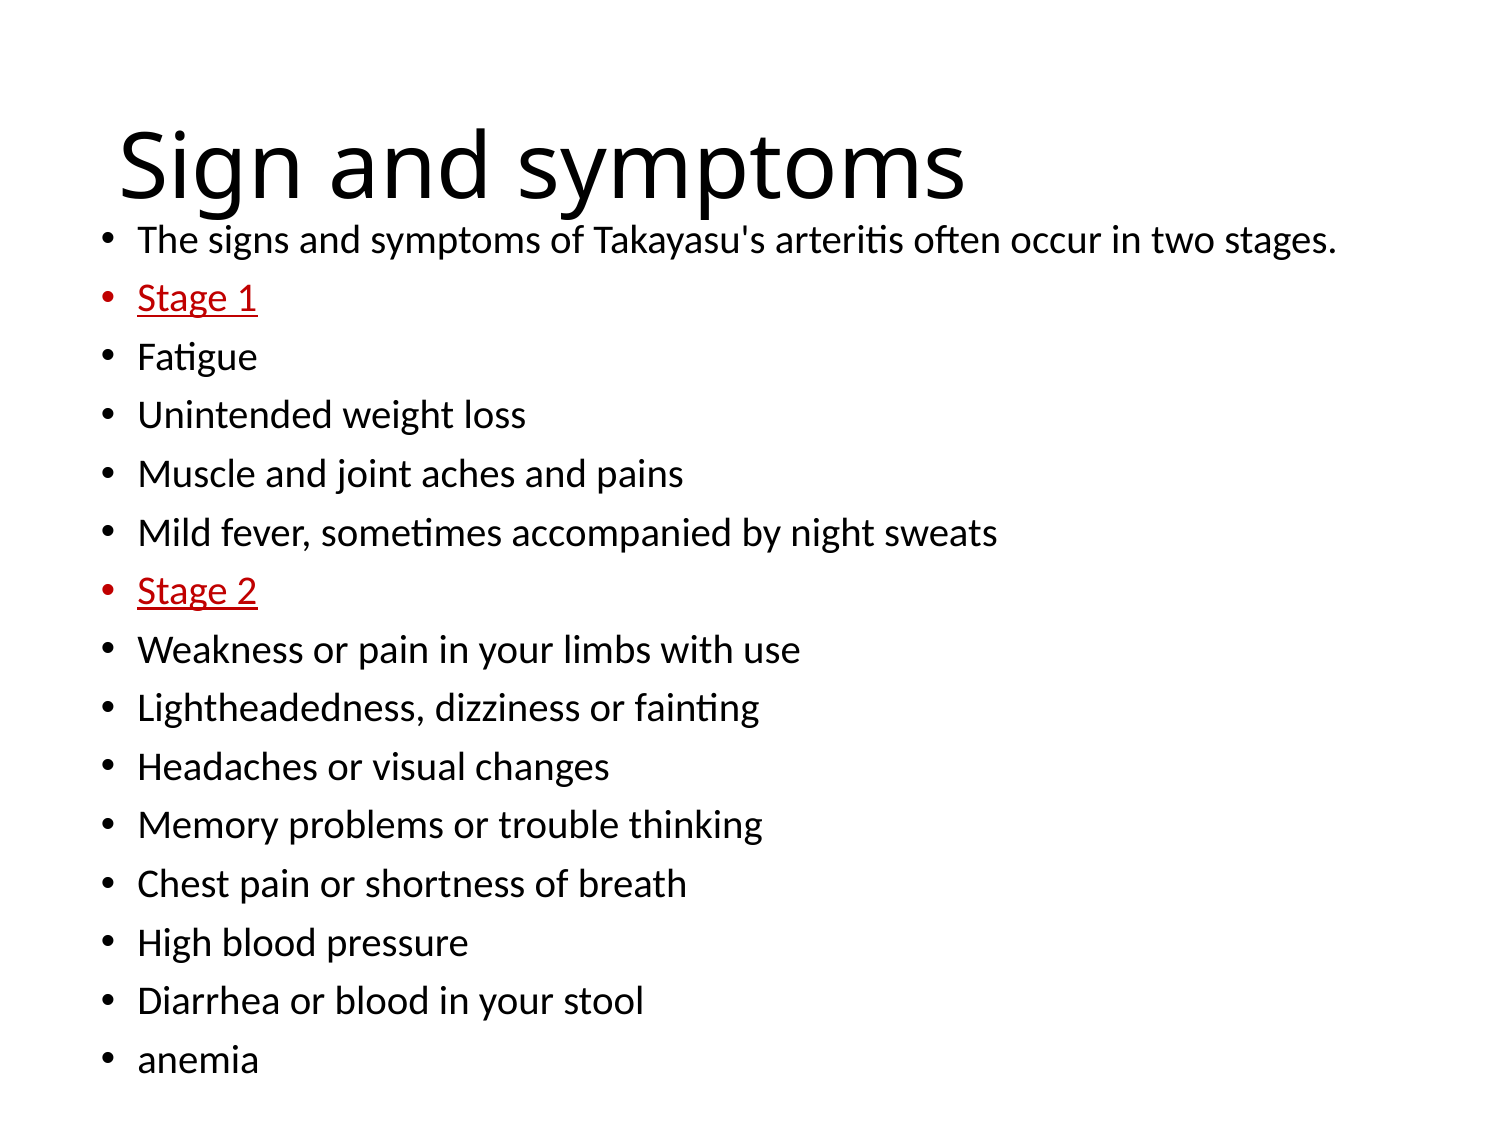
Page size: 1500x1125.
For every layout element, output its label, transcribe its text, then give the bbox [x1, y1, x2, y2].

list The signs and symptoms of Takayasu's arteritis often occur in two stages. Stage 1 Fatigue Unintended weight loss Muscle and joint aches and pains Mild fever, sometimes accompanied by night sweats Stage 2 Weakness or pain in your limbs with use Lightheadedness, dizziness or fainting Headaches or visual changes Memory problems or trouble thinking Chest pain or shortness of breath High blood pressure Diarrhea or blood in your stool anemia [85, 210, 1397, 1093]
title Sign and symptoms [103, 59, 1397, 210]
